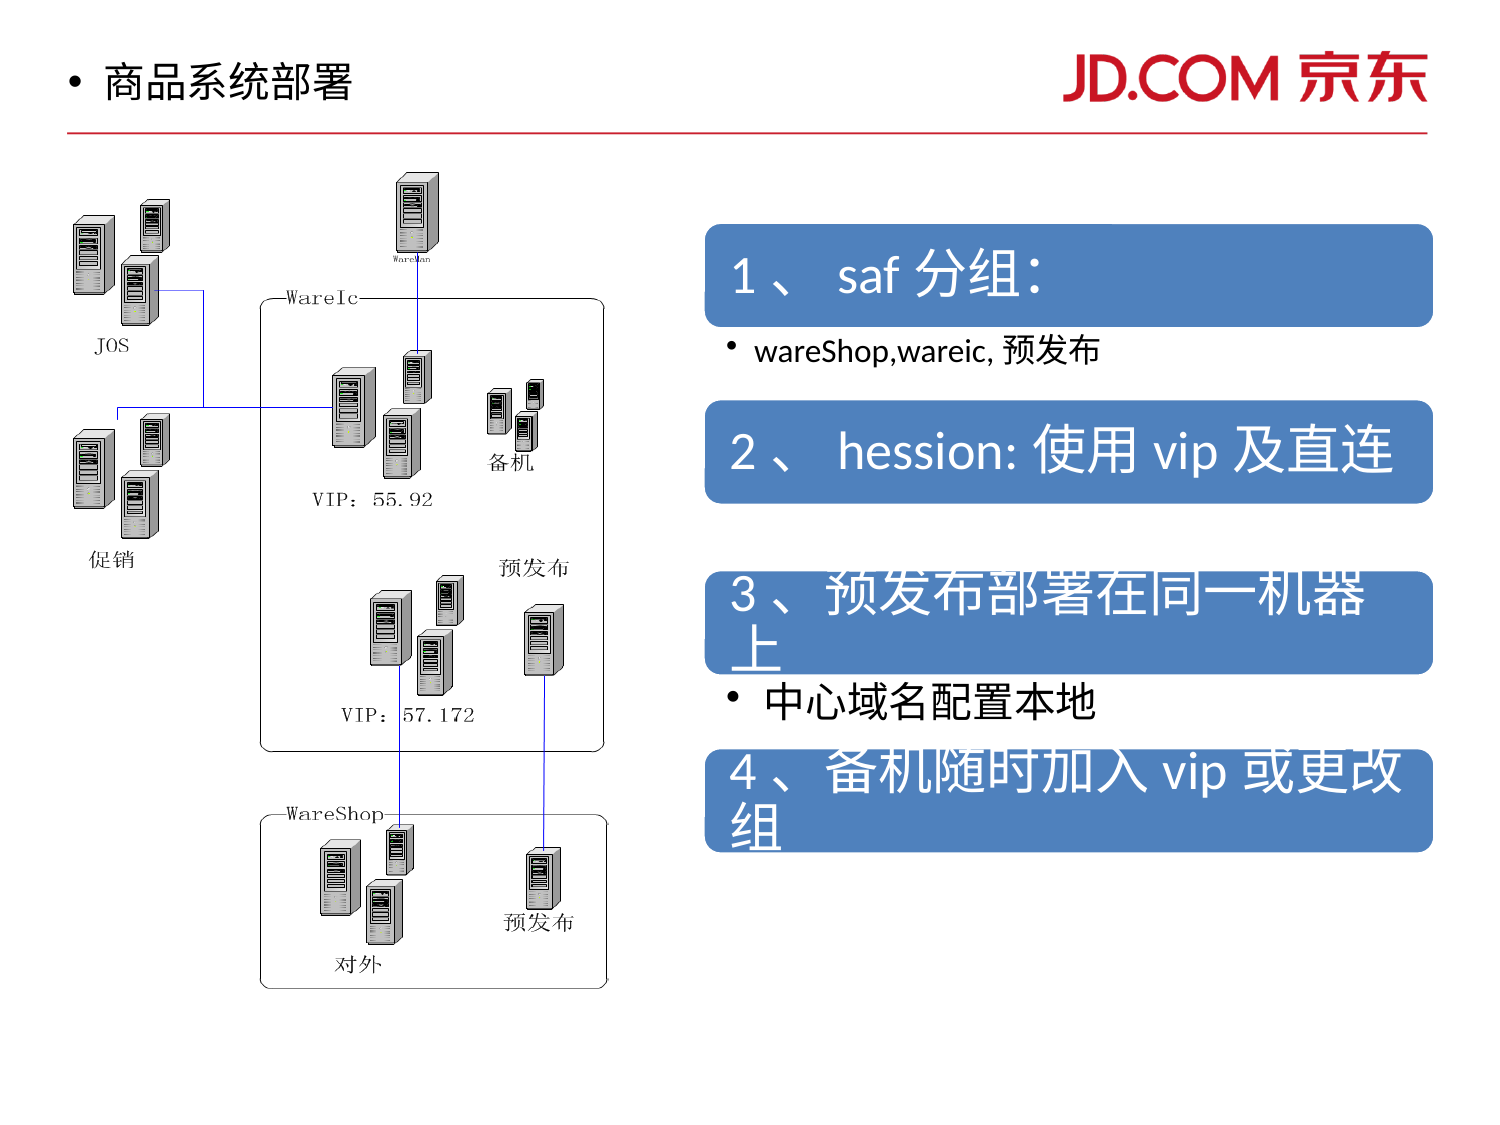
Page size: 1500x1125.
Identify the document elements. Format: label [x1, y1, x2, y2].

picture [0, 0, 1500, 1125]
text_box [702, 184, 1436, 894]
